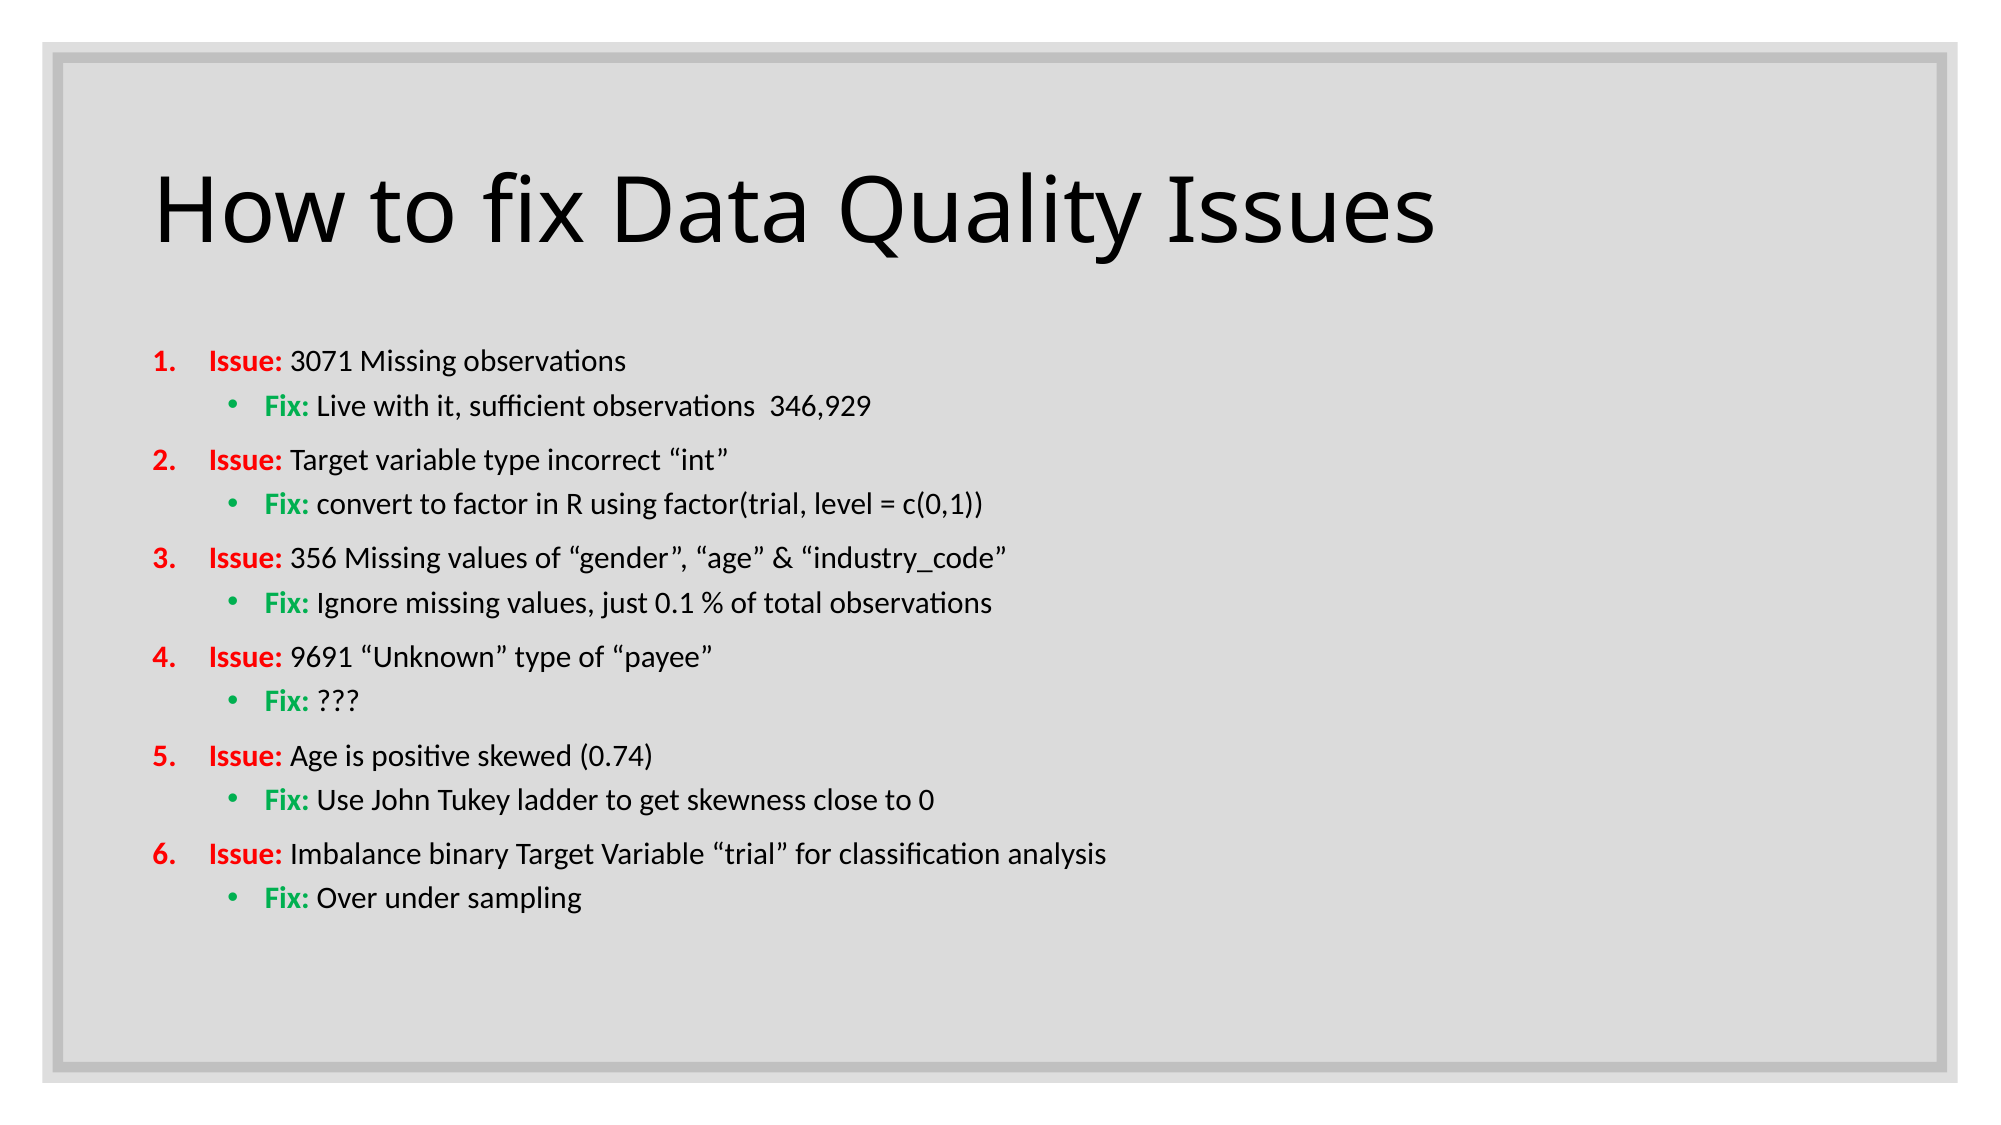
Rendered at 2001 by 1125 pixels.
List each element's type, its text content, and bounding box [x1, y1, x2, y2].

list Issue: 3071 Missing observations Fix: Live with it, sufficient observations 346,929 Issue: Target variable type incorrect “int” Fix: convert to factor in R using factor(trial, level = c(0,1)) Issue: 356 Missing values of “gender”, “age” & “industry_code” Fix: Ignore missing values, just 0.1 % of total observations Issue: 9691 “Unknown” type of “payee” Fix: ??? Issue: Age is positive skewed (0.74) Fix: Use John Tukey ladder to get skewness close to 0 Issue: Imbalance binary Target Variable “trial” for classification analysis Fix: Over under sampling [137, 337, 1863, 973]
title How to fix Data Quality Issues [137, 103, 1863, 322]
text_box [52, 51, 1948, 1073]
